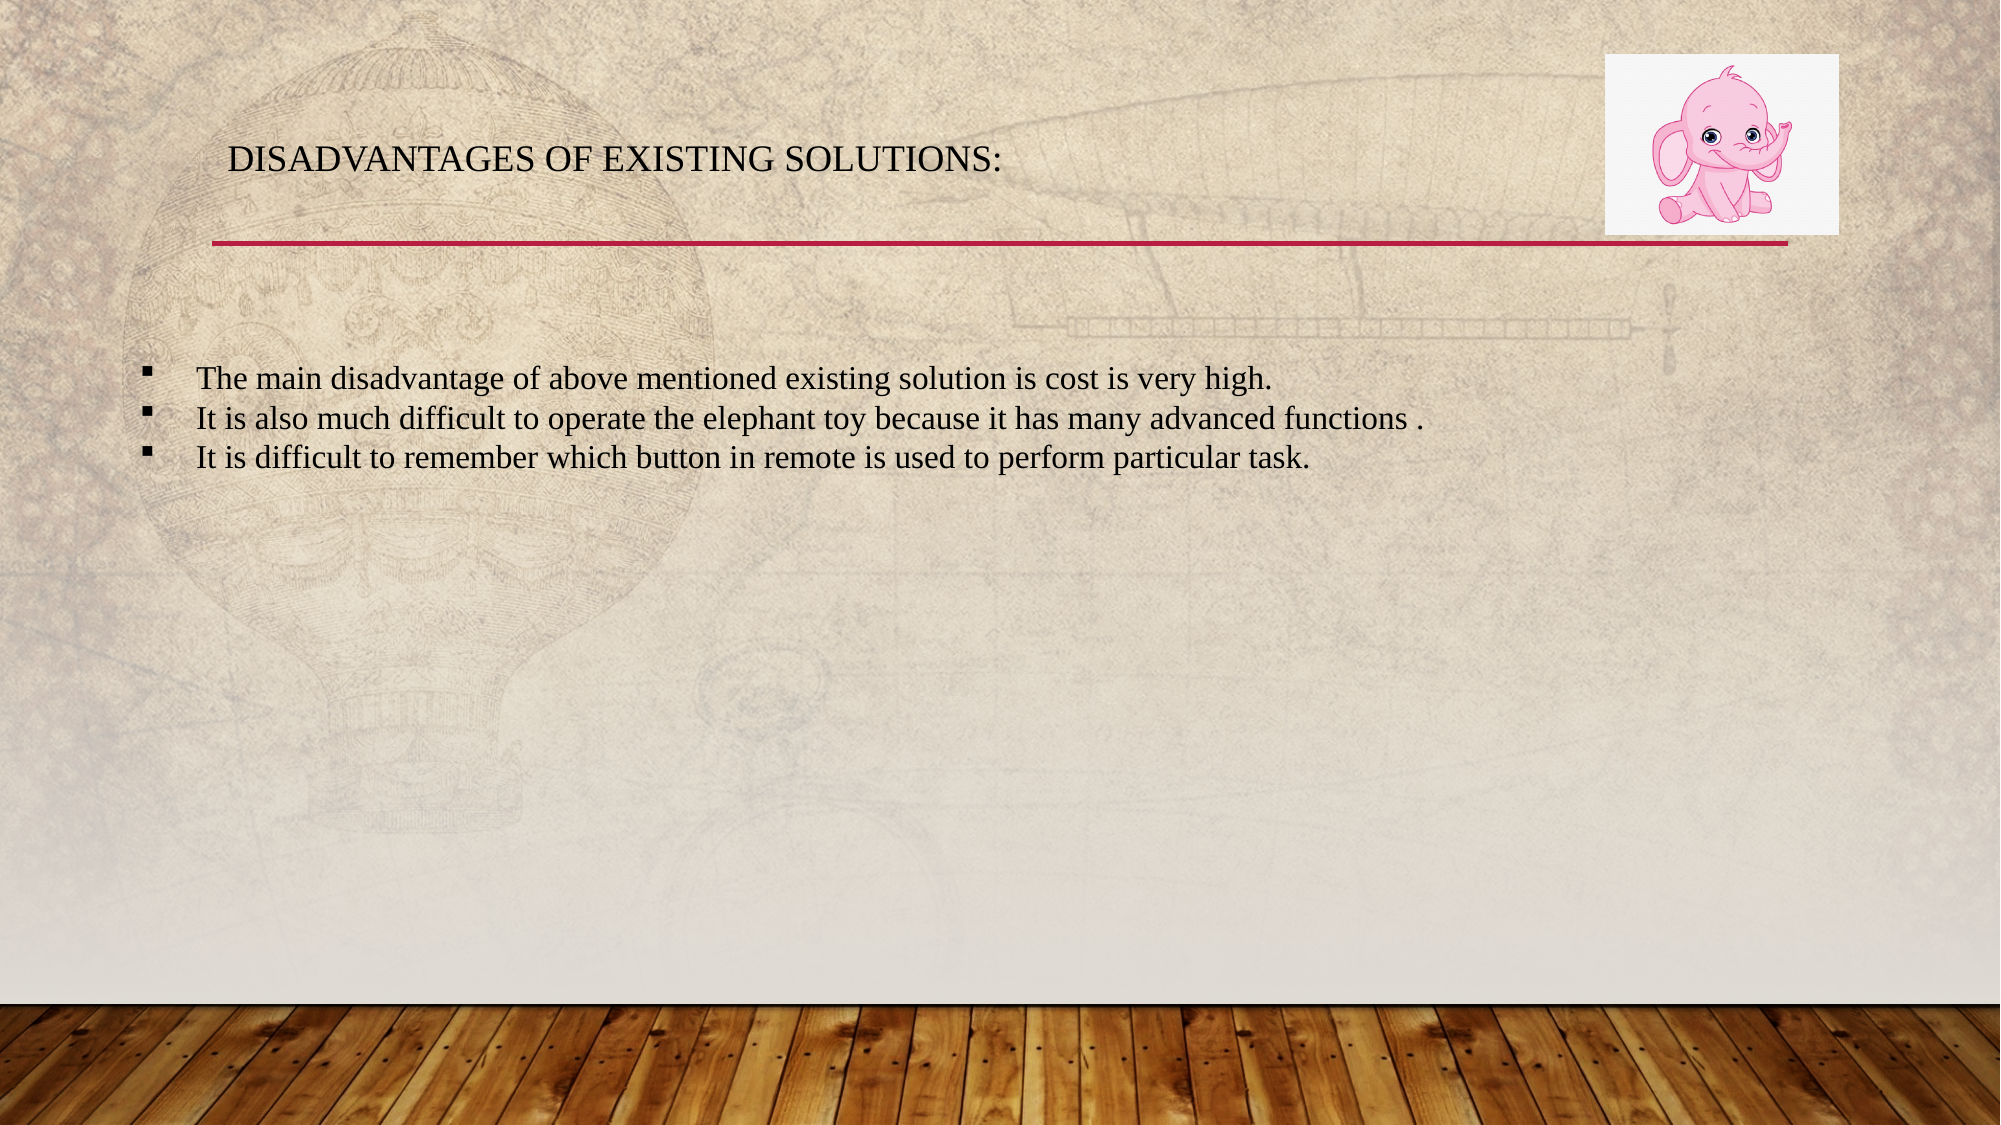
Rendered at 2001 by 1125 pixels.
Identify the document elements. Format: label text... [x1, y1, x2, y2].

picture [1605, 54, 1839, 235]
picture [0, 1004, 2000, 1125]
title Disadvantages of existing solutions: [212, 131, 1788, 305]
text_box The main disadvantage of above mentioned existing solution is cost is very high. It is also much difficult to operate the elephant toy because it has many advanced functions . It is difficult to remember which button in remote is used to perform particular task. [125, 348, 1788, 523]
